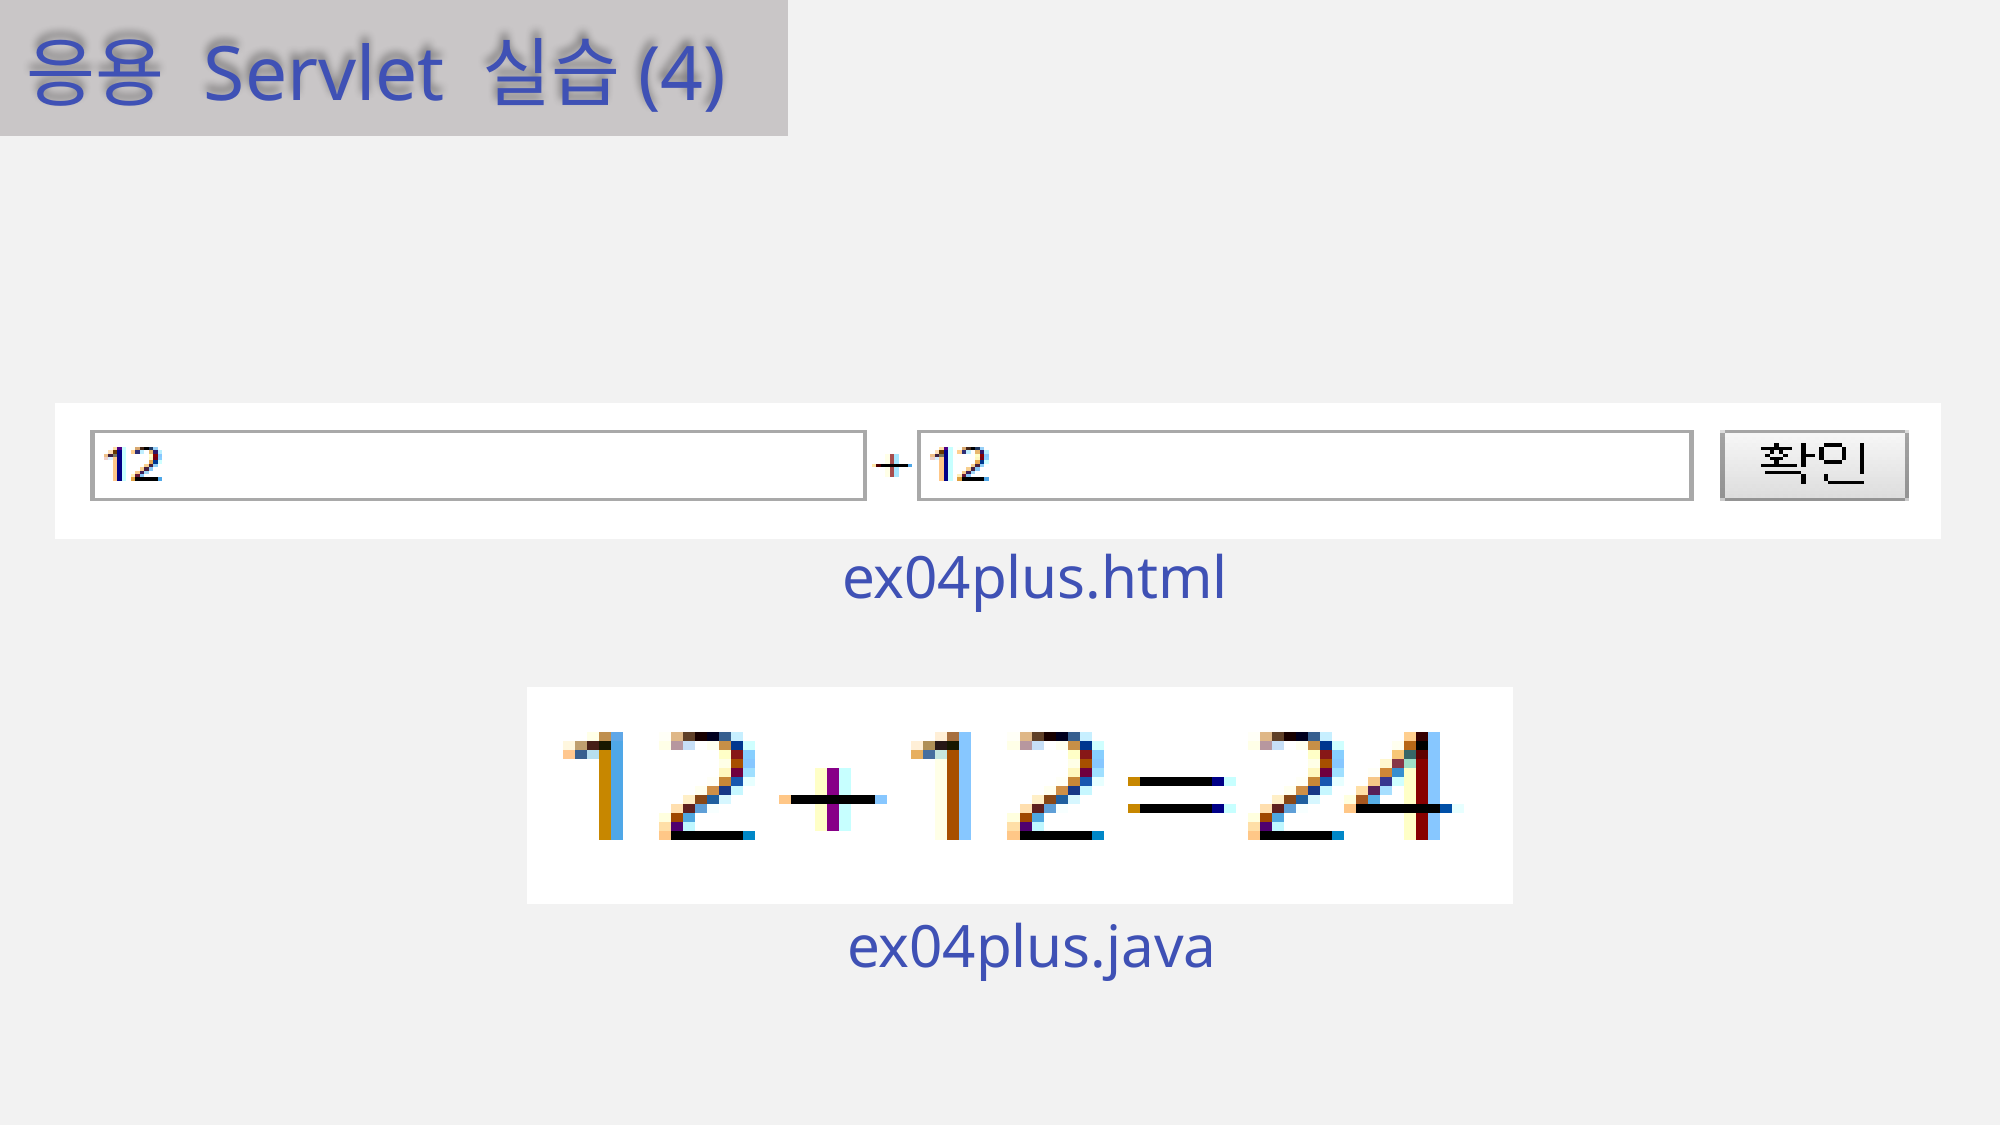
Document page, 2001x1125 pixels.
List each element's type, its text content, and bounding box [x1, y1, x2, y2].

text_box ex04plus.html [827, 539, 1408, 618]
text_box [0, 0, 789, 137]
text_box 응용 Servlet 실습(4) [12, 18, 788, 124]
text_box ex04plus.java [832, 904, 1234, 987]
picture [527, 687, 1513, 904]
picture [55, 403, 1941, 539]
